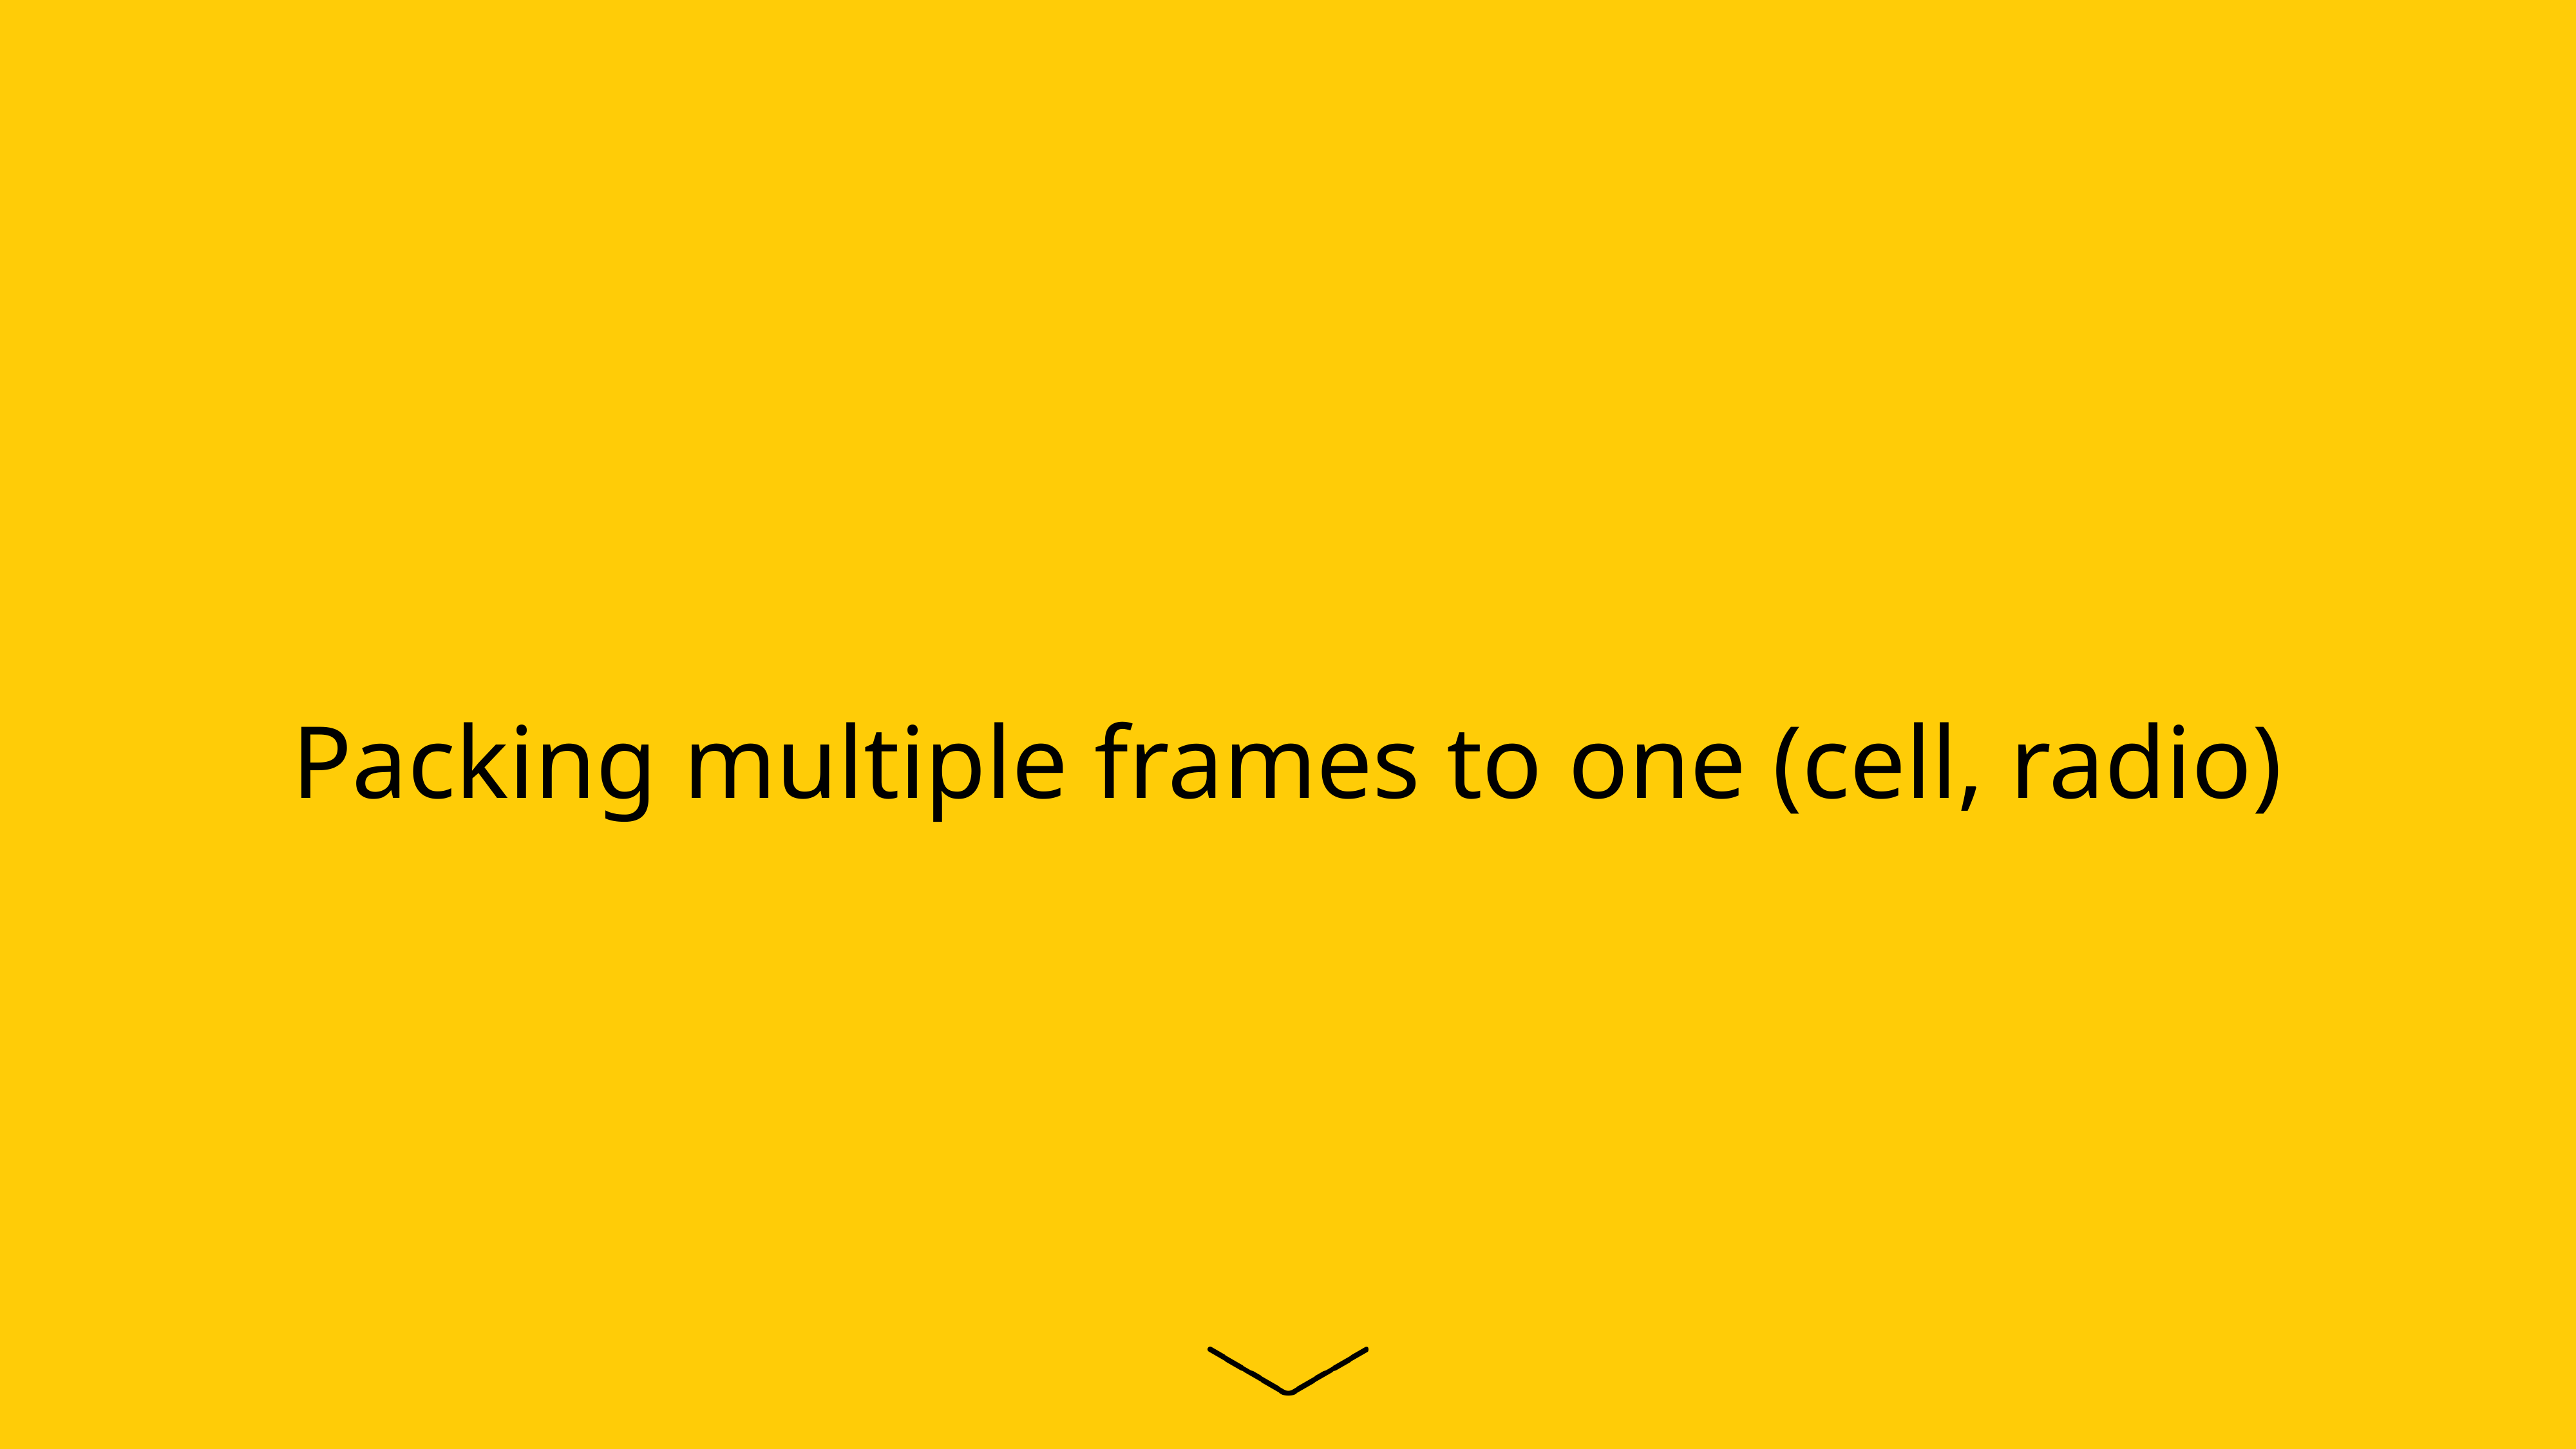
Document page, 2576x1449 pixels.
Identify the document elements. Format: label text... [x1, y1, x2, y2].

title Packing multiple frames to one (cell, radio) [50, 531, 2526, 918]
picture [1208, 1347, 1368, 1396]
